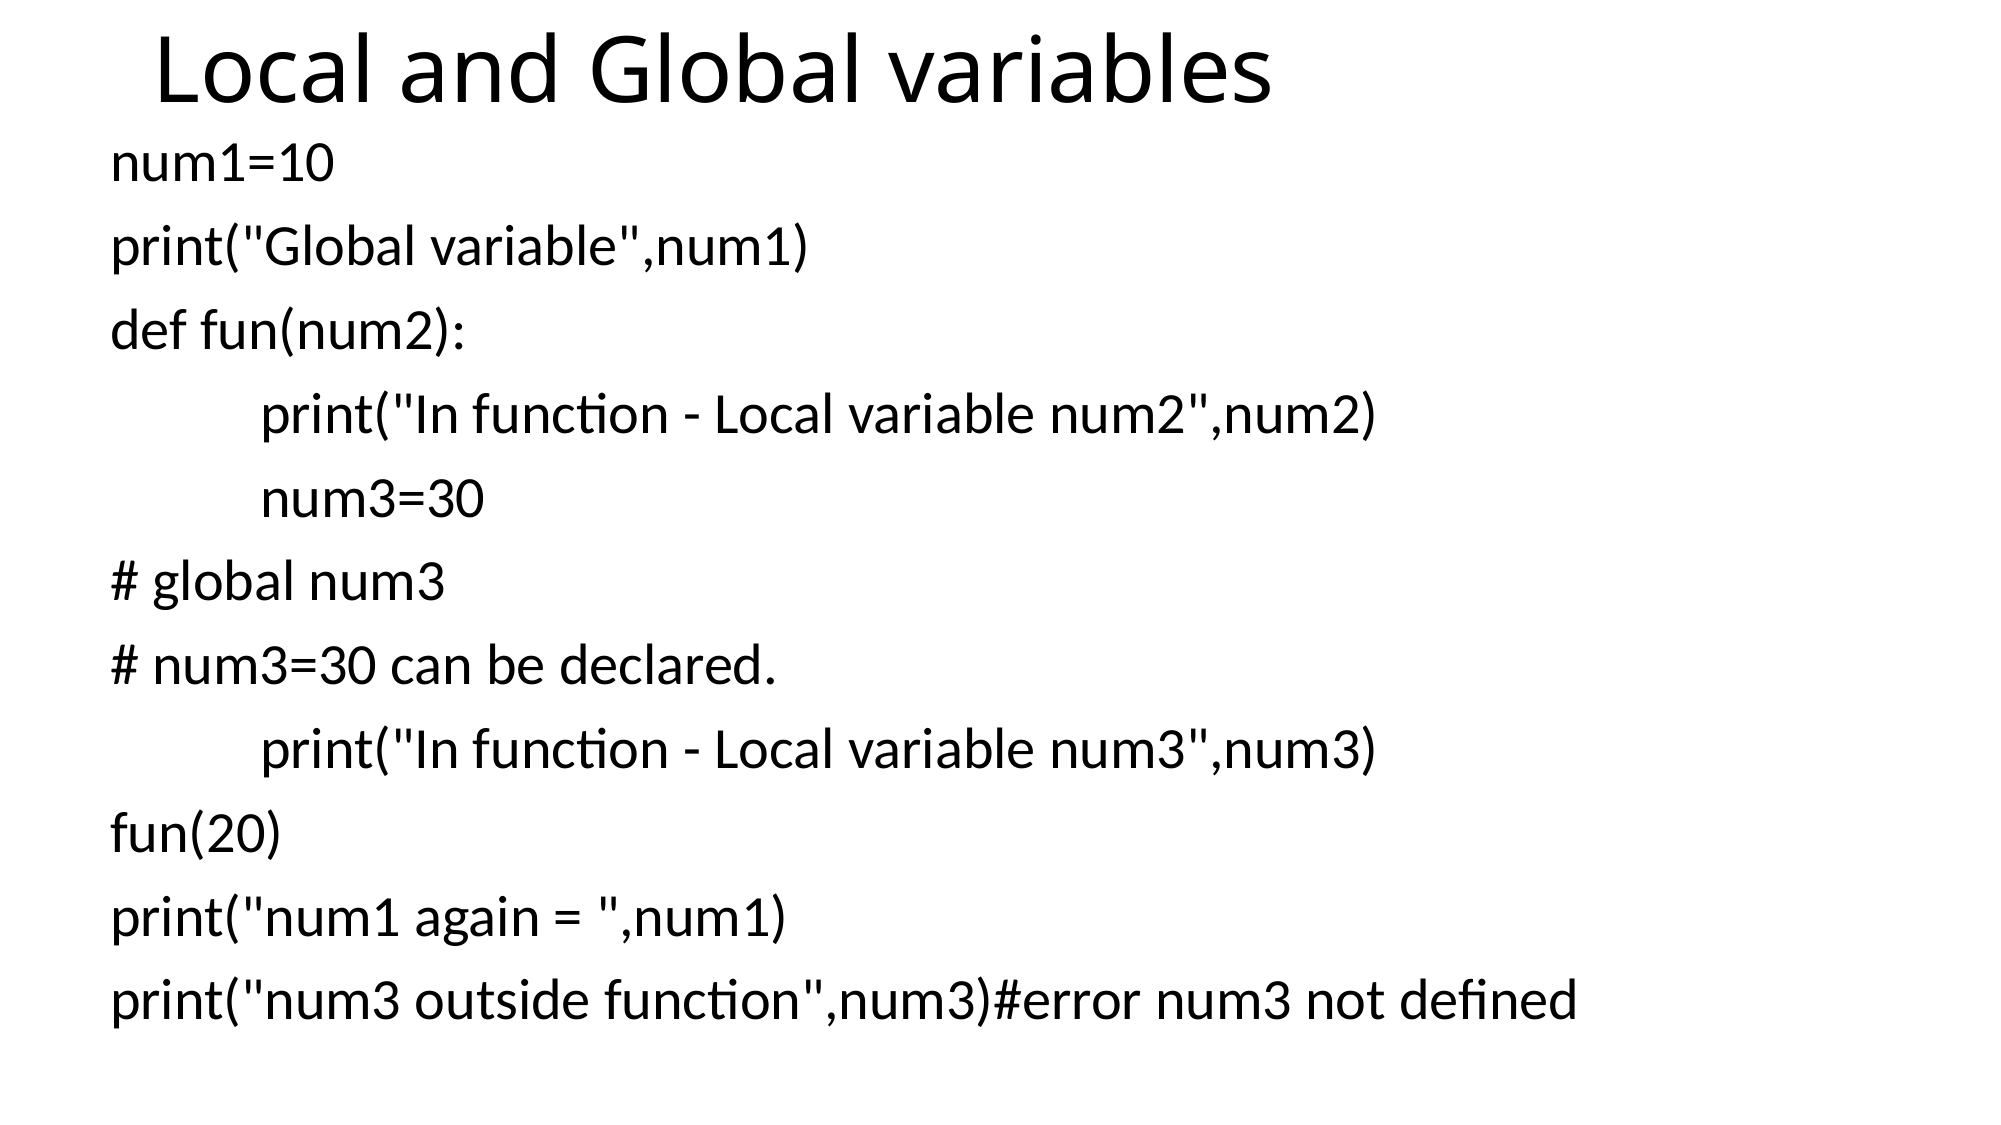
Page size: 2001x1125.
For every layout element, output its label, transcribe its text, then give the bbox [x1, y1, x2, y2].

list num1=10 print("Global variable",num1) def fun(num2): print("In function - Local variable num2",num2) num3=30 # global num3 # num3=30 can be declared. print("In function - Local variable num3",num3) fun(20) print("num1 again = ",num1) print("num3 outside function",num3)#error num3 not defined [95, 124, 1920, 1075]
title Local and Global variables [137, 0, 1863, 124]
